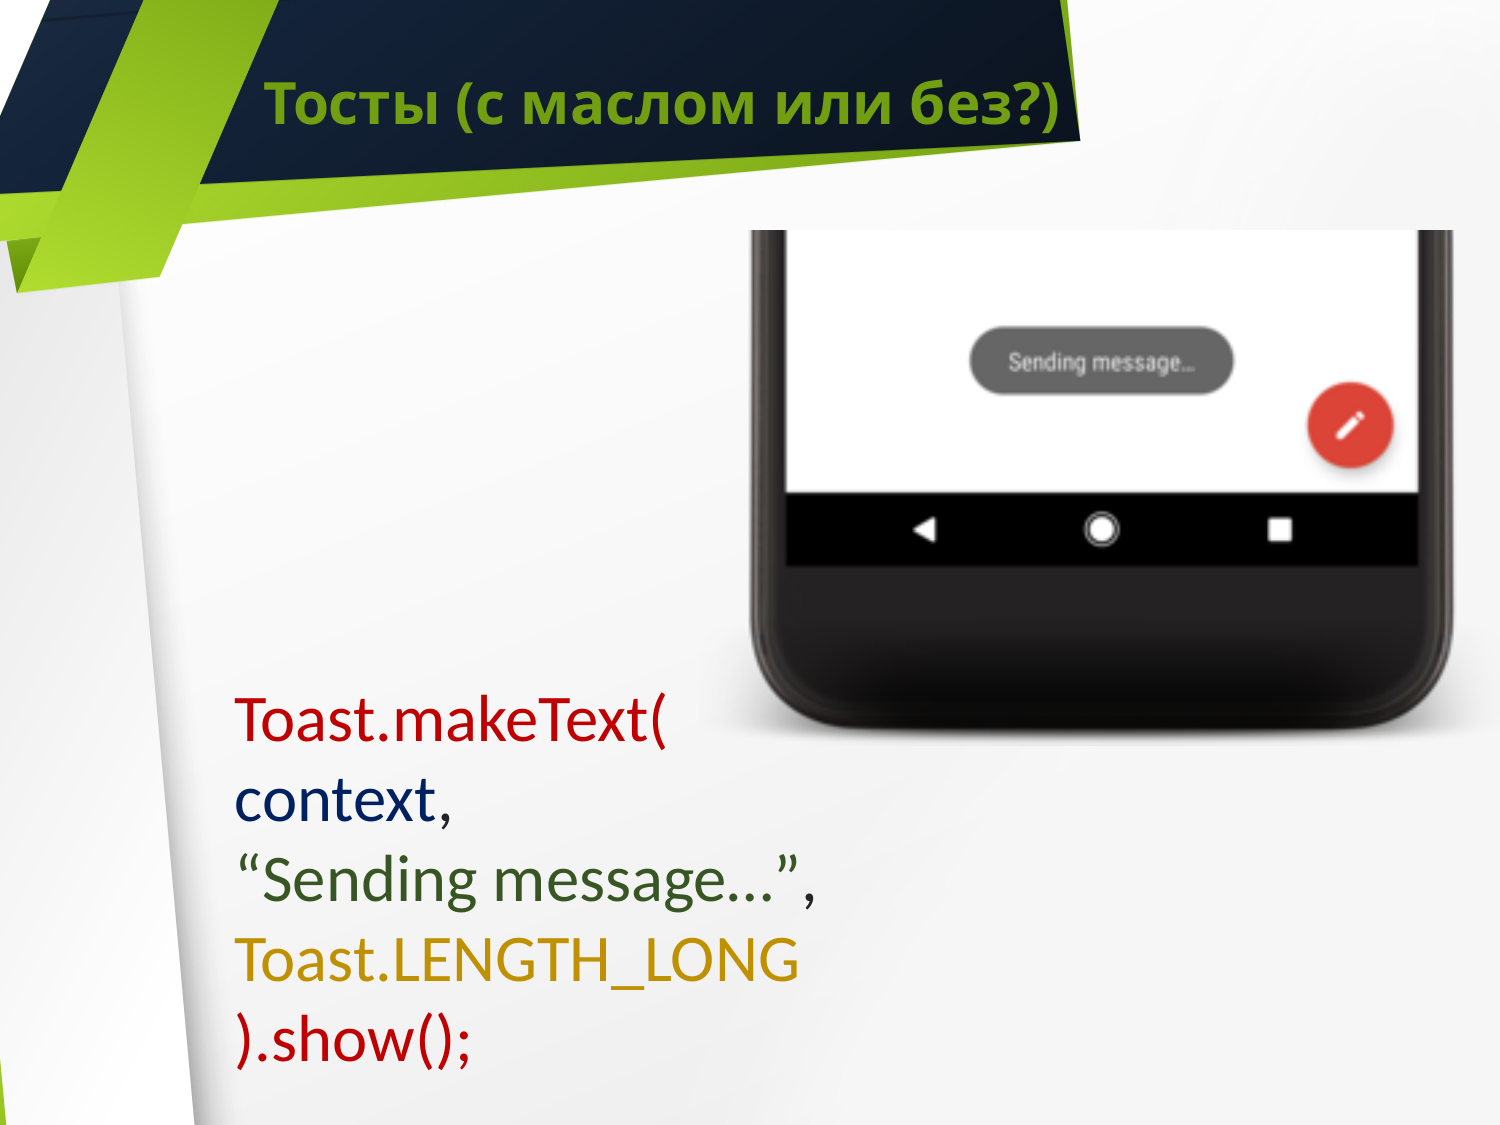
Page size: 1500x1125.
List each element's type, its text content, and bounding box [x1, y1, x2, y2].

text_box Toast.makeText( context, “Sending message…”, Toast.LENGTH_LONG ).show(); [219, 667, 1500, 1083]
picture [0, 0, 1500, 1125]
title Тосты (с маслом или без?) [74, 21, 1250, 190]
